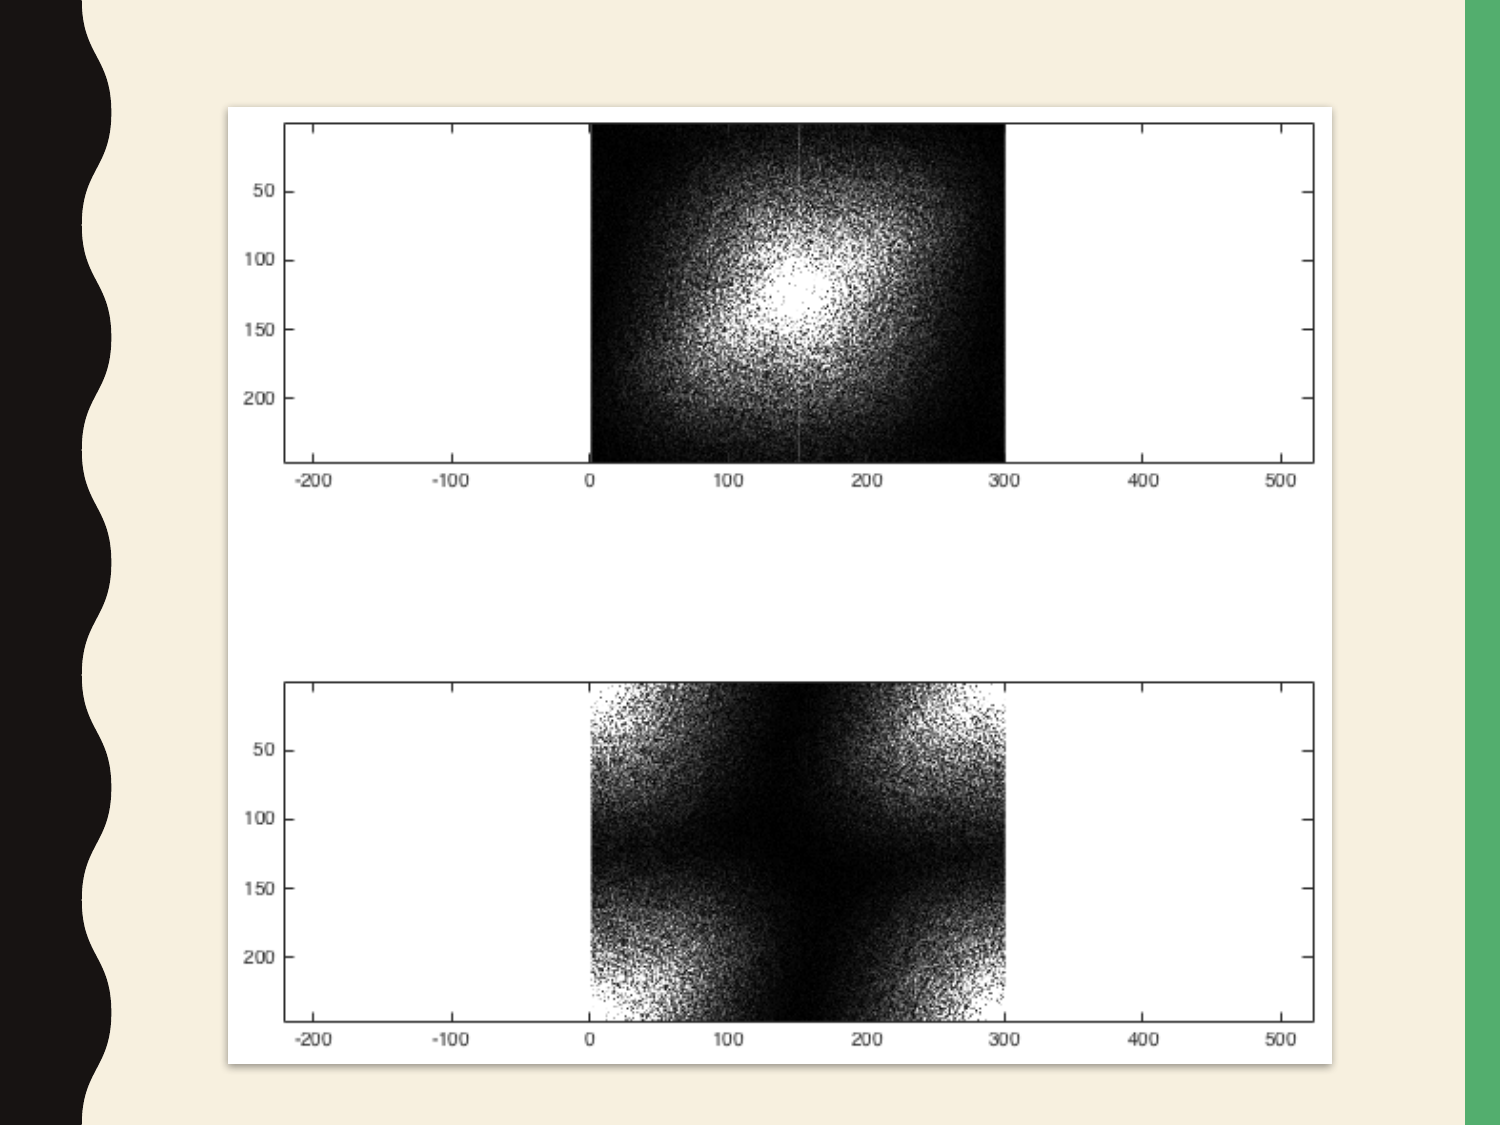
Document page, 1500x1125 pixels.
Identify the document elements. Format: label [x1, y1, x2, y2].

list [241, 121, 1317, 1050]
